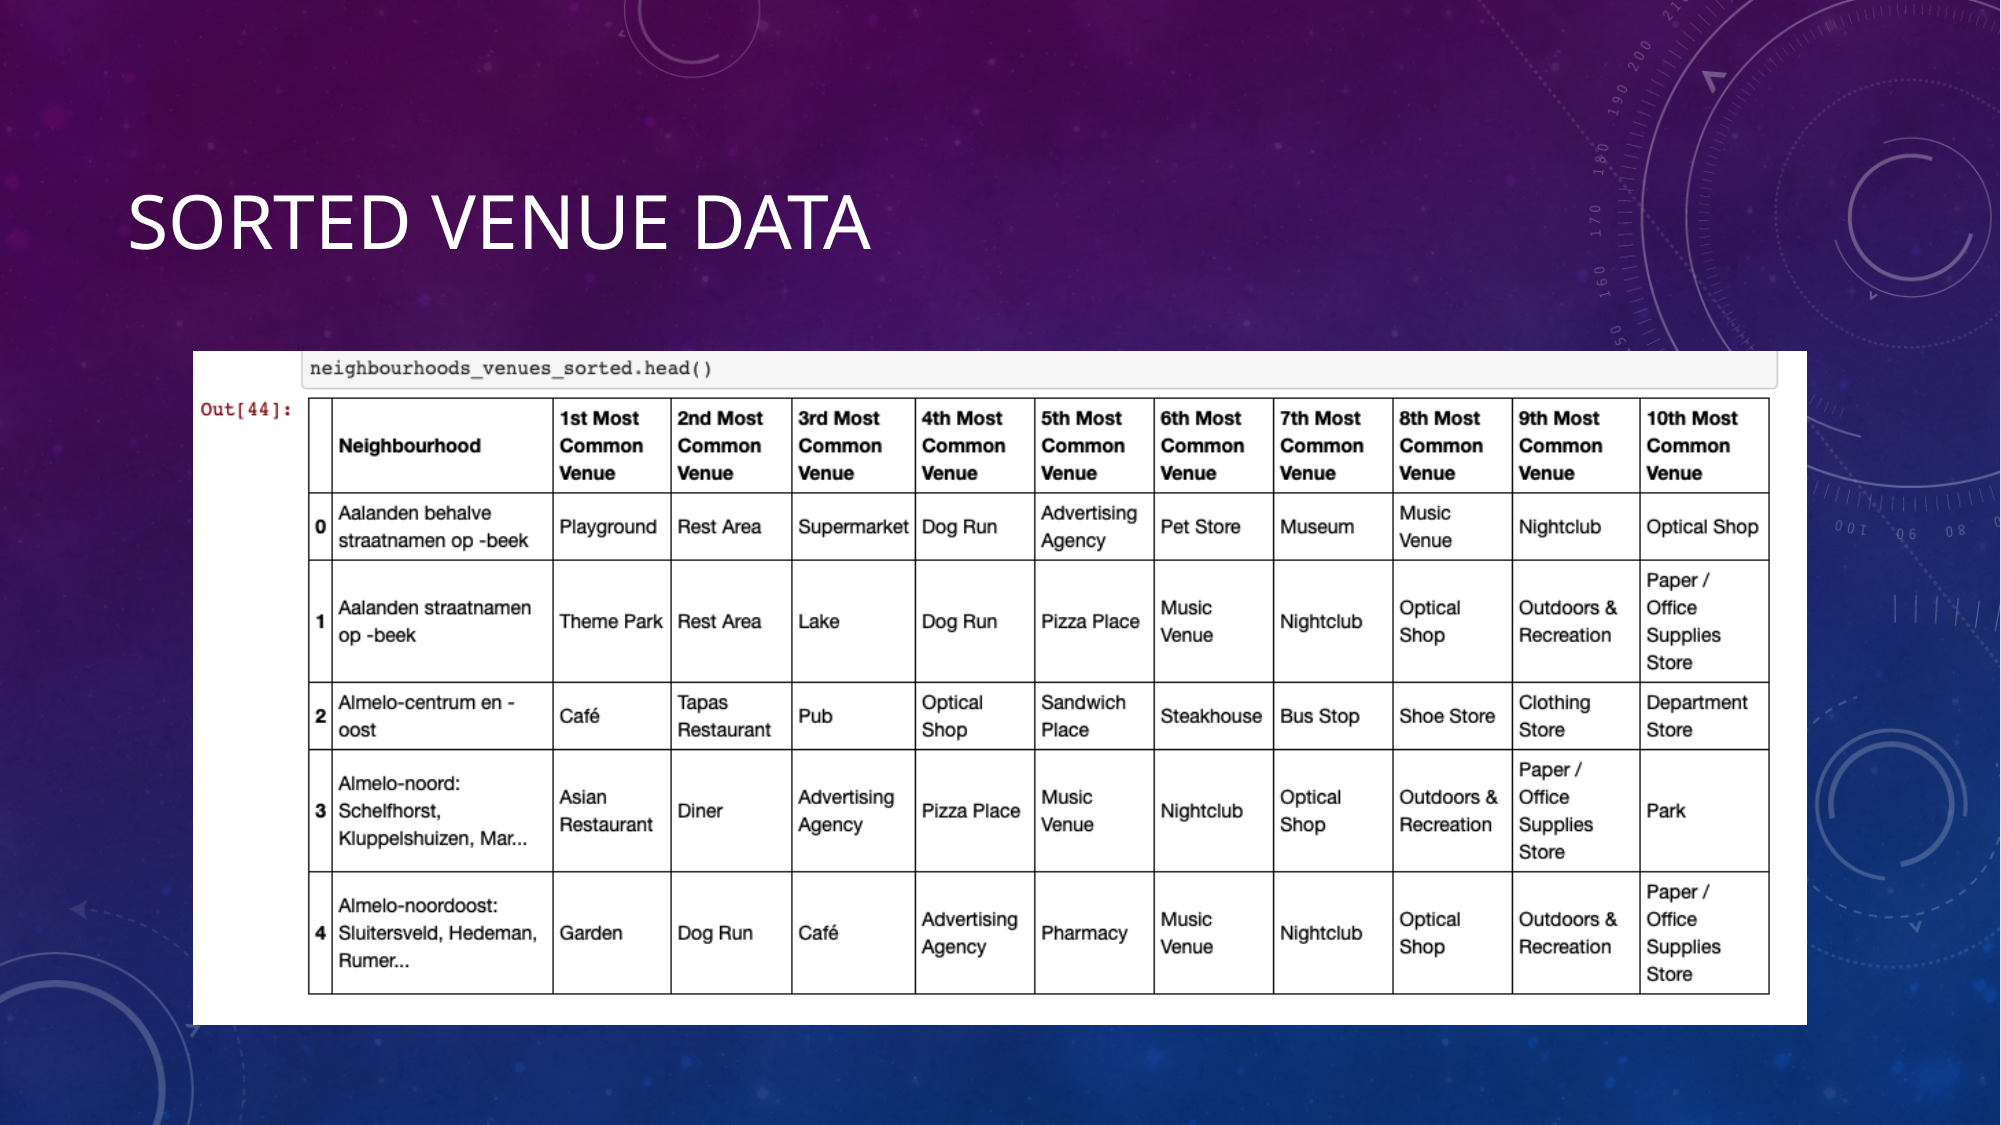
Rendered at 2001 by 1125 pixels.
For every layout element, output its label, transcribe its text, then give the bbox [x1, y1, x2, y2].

title Sorted venue data [112, 99, 1775, 339]
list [192, 350, 1807, 1026]
picture [0, 0, 2001, 1125]
